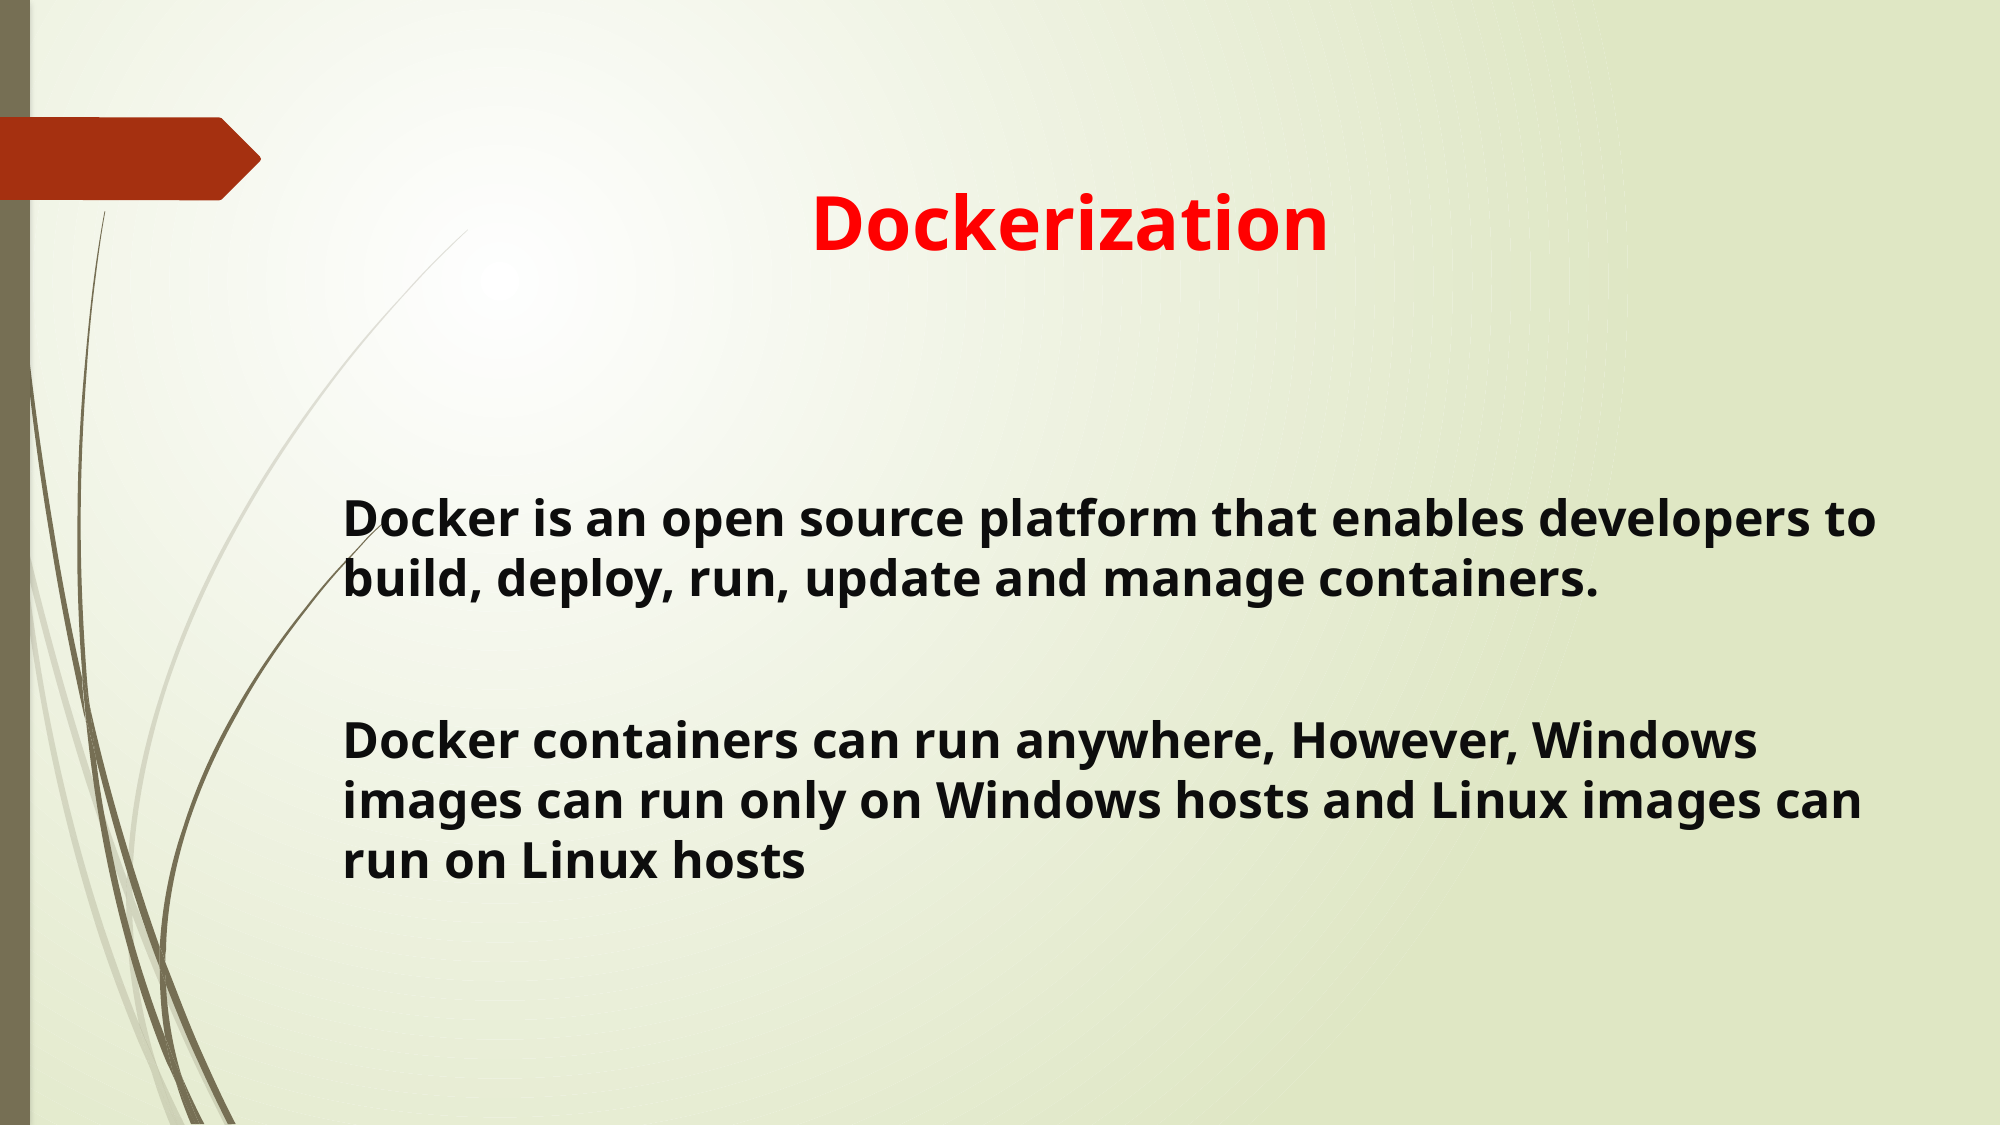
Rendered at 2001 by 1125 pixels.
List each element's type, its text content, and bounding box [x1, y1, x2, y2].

text_box Dockerization​ [795, 168, 1515, 273]
text_box Docker is an open source platform that enables developers to build, deploy, run, update and manage containers. Docker containers can run anywhere, However, Windows images can run only on Windows hosts and Linux images can run on Linux hosts [328, 479, 1959, 896]
